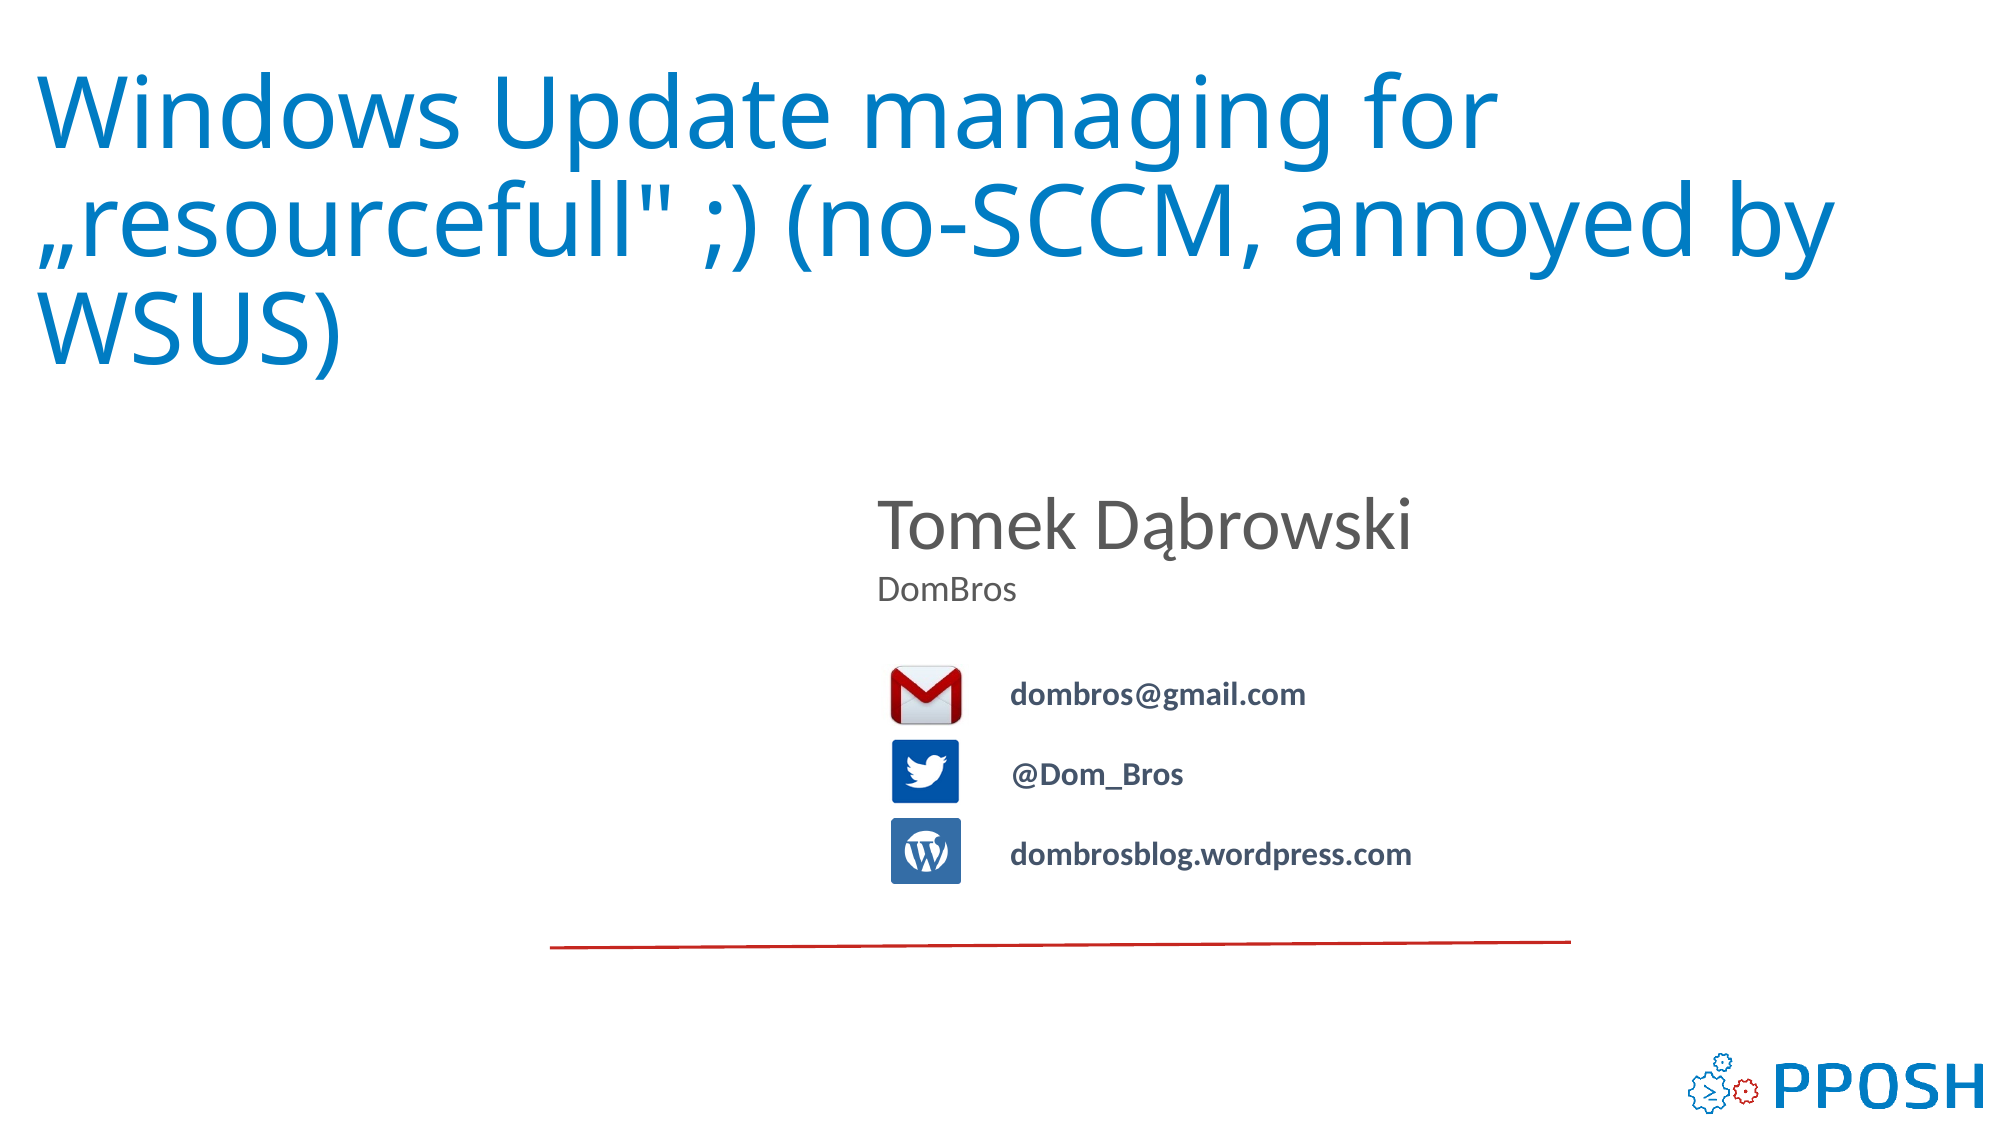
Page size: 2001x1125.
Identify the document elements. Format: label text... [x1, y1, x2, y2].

text_box Tomek Dąbrowski DomBros [862, 467, 1686, 617]
picture [1685, 1049, 1990, 1121]
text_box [549, 942, 1571, 948]
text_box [859, 664, 1701, 884]
text_box Windows Update managing for „resourcefull" ;) (no-SCCM, annoyed by WSUS) [21, 28, 1990, 421]
